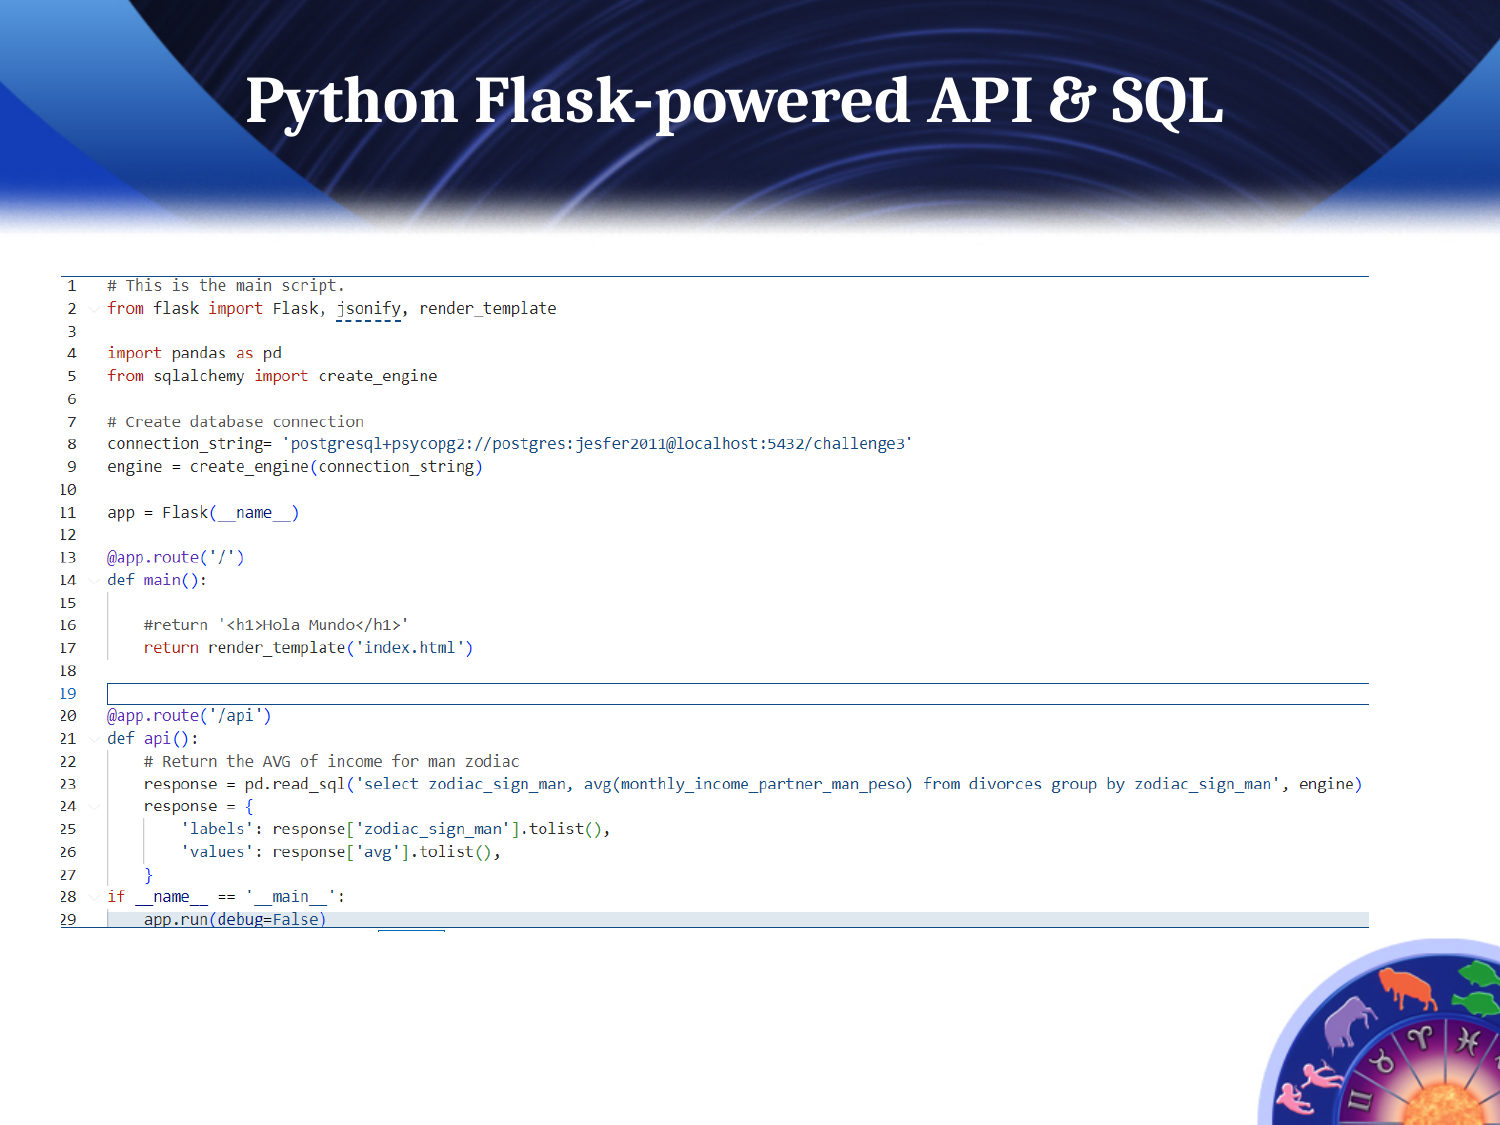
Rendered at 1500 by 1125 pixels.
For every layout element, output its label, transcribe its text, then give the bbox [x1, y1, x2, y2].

title Python Flask-powered API & SQL [230, 54, 1270, 138]
picture [0, 0, 1500, 1125]
